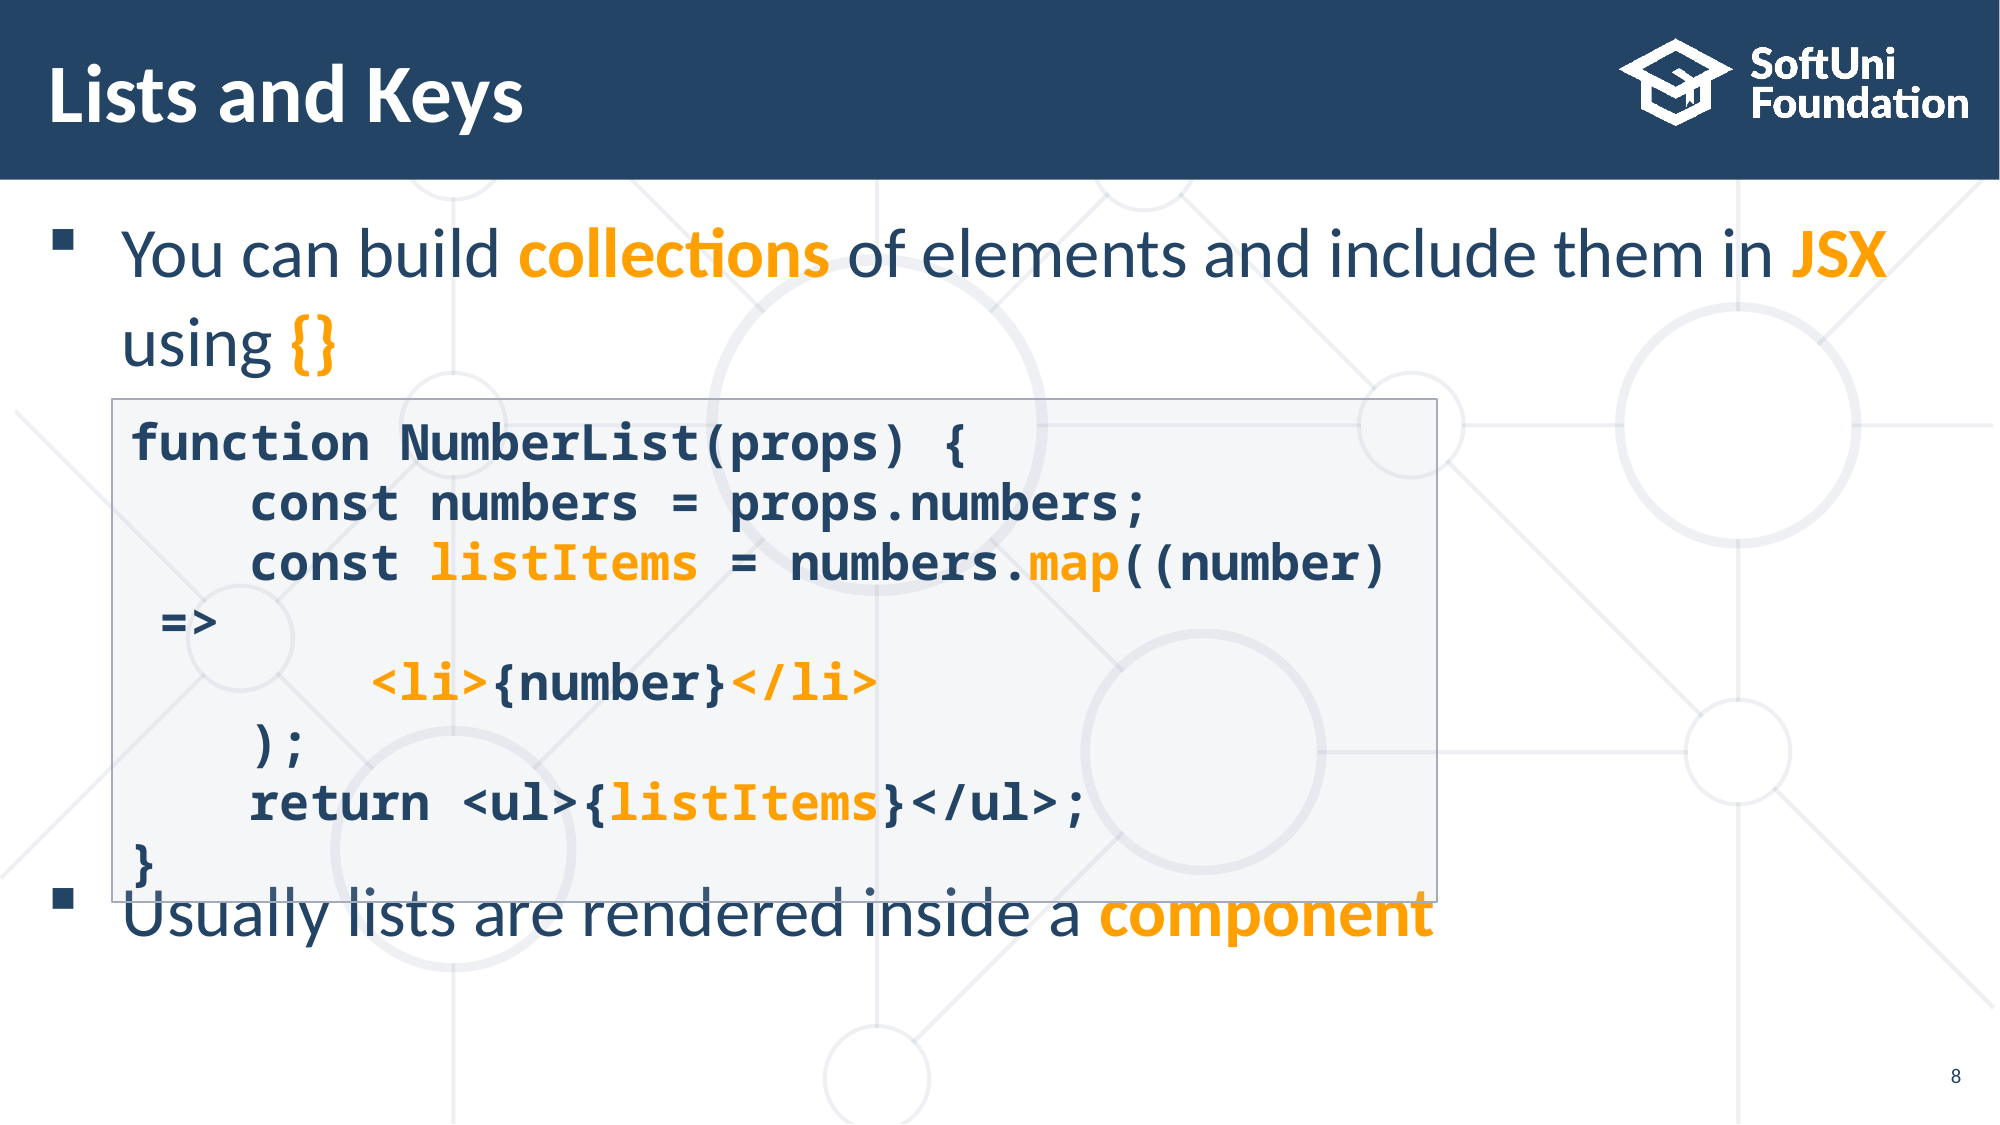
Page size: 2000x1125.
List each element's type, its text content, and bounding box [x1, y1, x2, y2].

list You can build collections of elements and include them in JSX using {} Usually lists are rendered inside a component [29, 196, 1968, 1085]
title Lists and Keys [31, 16, 1591, 162]
text_box function NumberList(props) { const numbers = props.numbers; const listItems = numbers.map((number) => <li>{number}</li> ); return <ul>{listItems}</ul>; } [112, 398, 1438, 903]
picture [1618, 38, 1968, 126]
slide_number 8 [1896, 1049, 1968, 1101]
